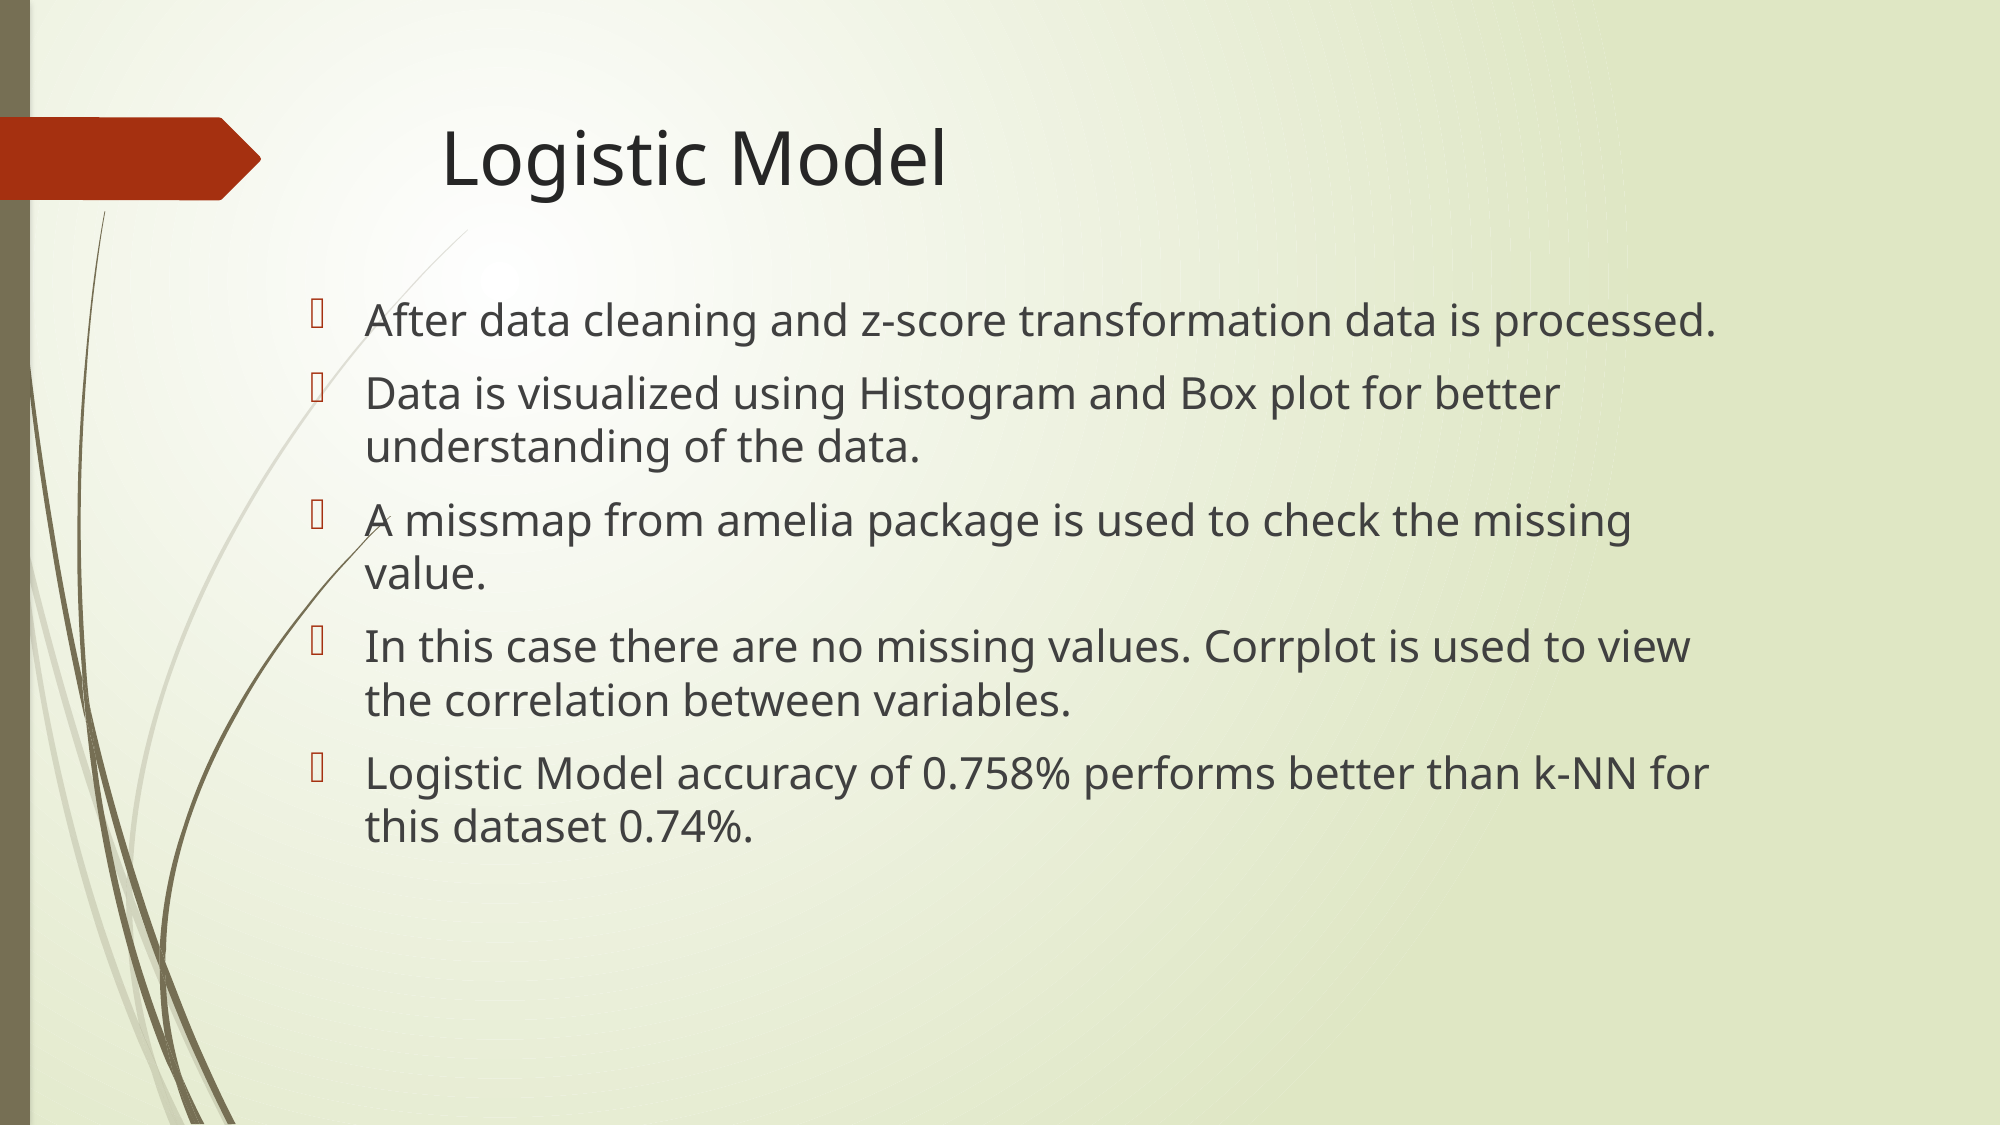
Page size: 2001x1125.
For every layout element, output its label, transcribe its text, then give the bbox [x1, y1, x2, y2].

list After data cleaning and z-score transformation data is processed. Data is visualized using Histogram and Box plot for better understanding of the data. A missmap from amelia package is used to check the missing value. In this case there are no missing values. Corrplot is used to view the correlation between variables. Logistic Model accuracy of 0.758% performs better than k-NN for this dataset 0.74%. [295, 284, 1758, 905]
title Logistic Model [425, 102, 1888, 313]
